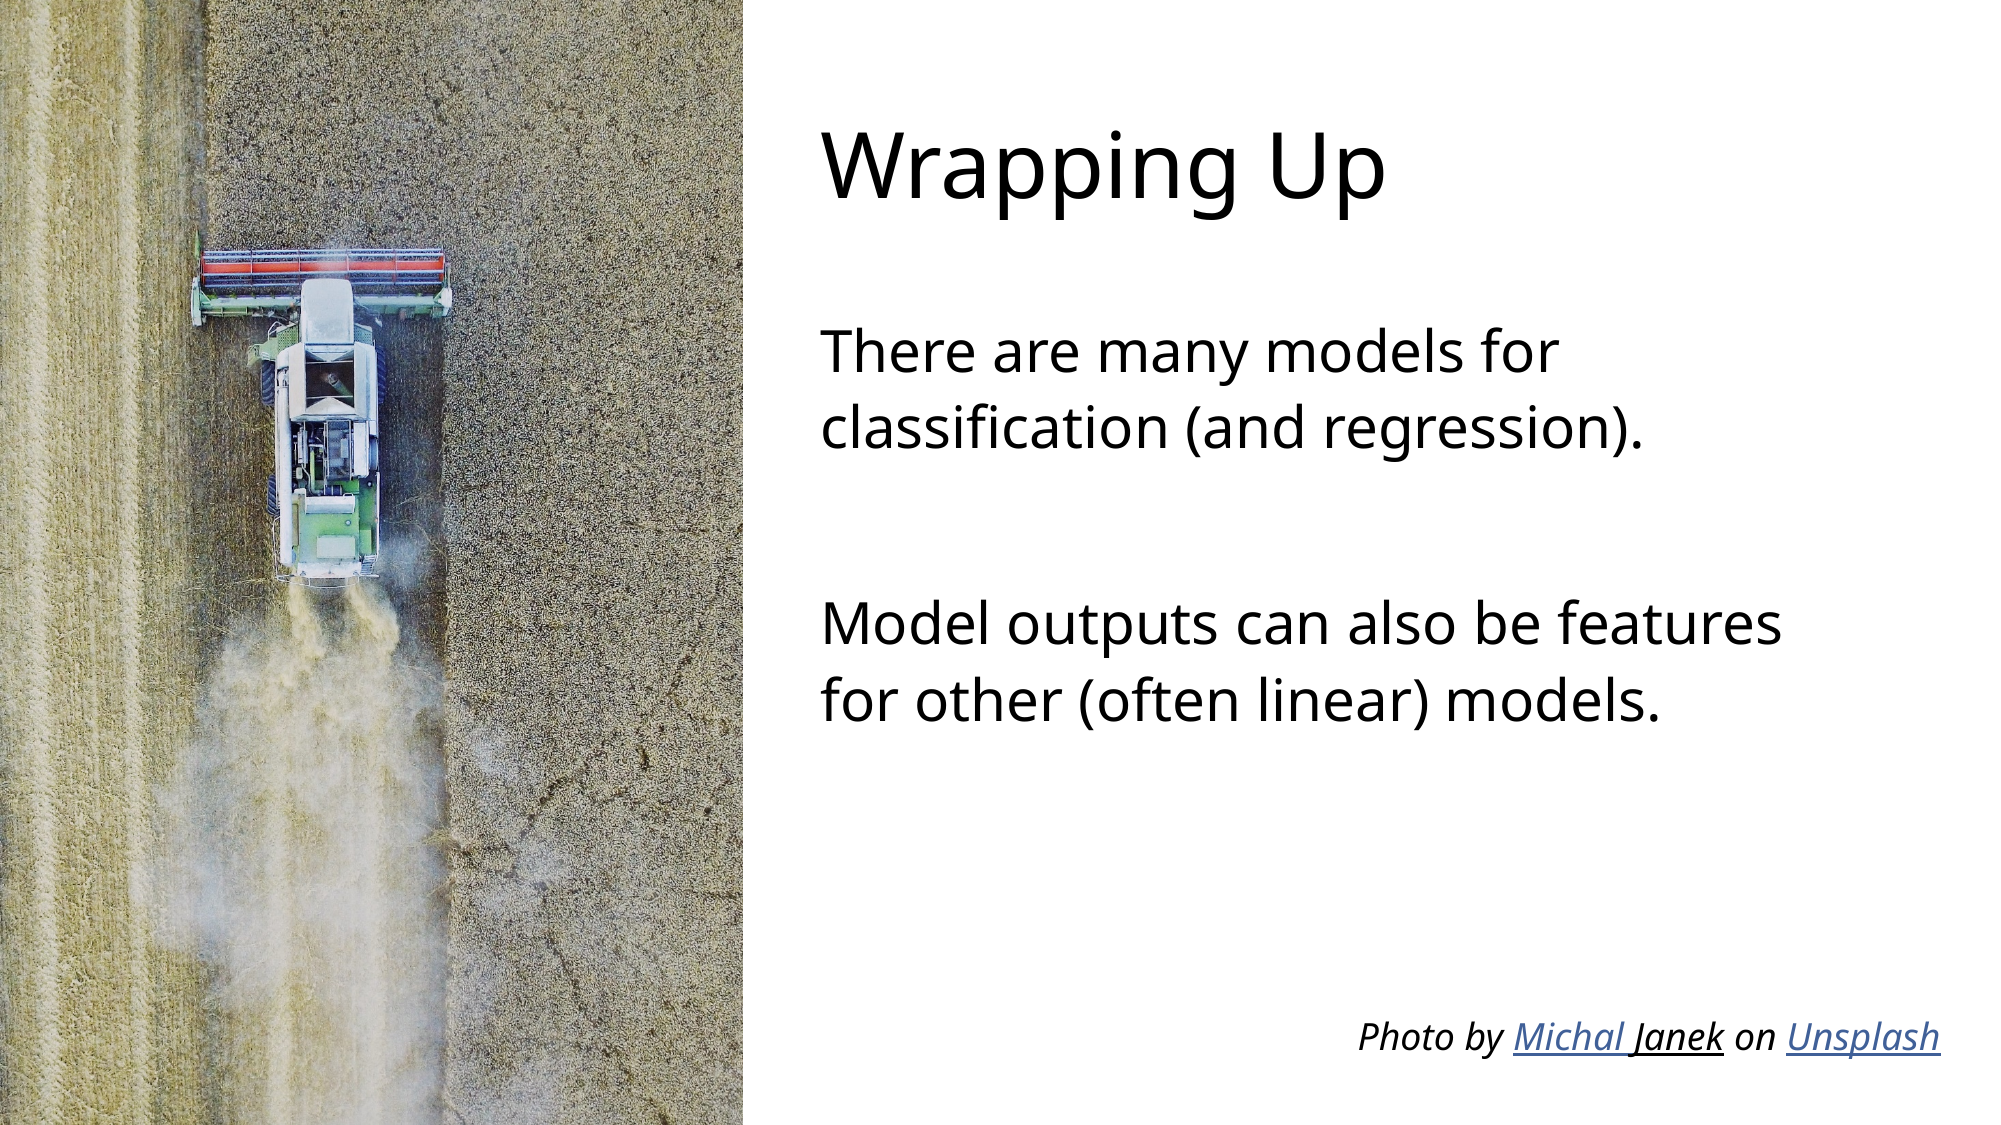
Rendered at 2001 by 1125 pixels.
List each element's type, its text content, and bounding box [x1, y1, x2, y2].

picture [0, 0, 743, 1125]
list There are many models for classification (and regression). Model outputs can also be features for other (often linear) models. [805, 299, 1863, 1014]
title Wrapping Up [805, 59, 1863, 278]
text_box Photo by Michal Janek on Unsplash [1089, 1005, 1956, 1071]
